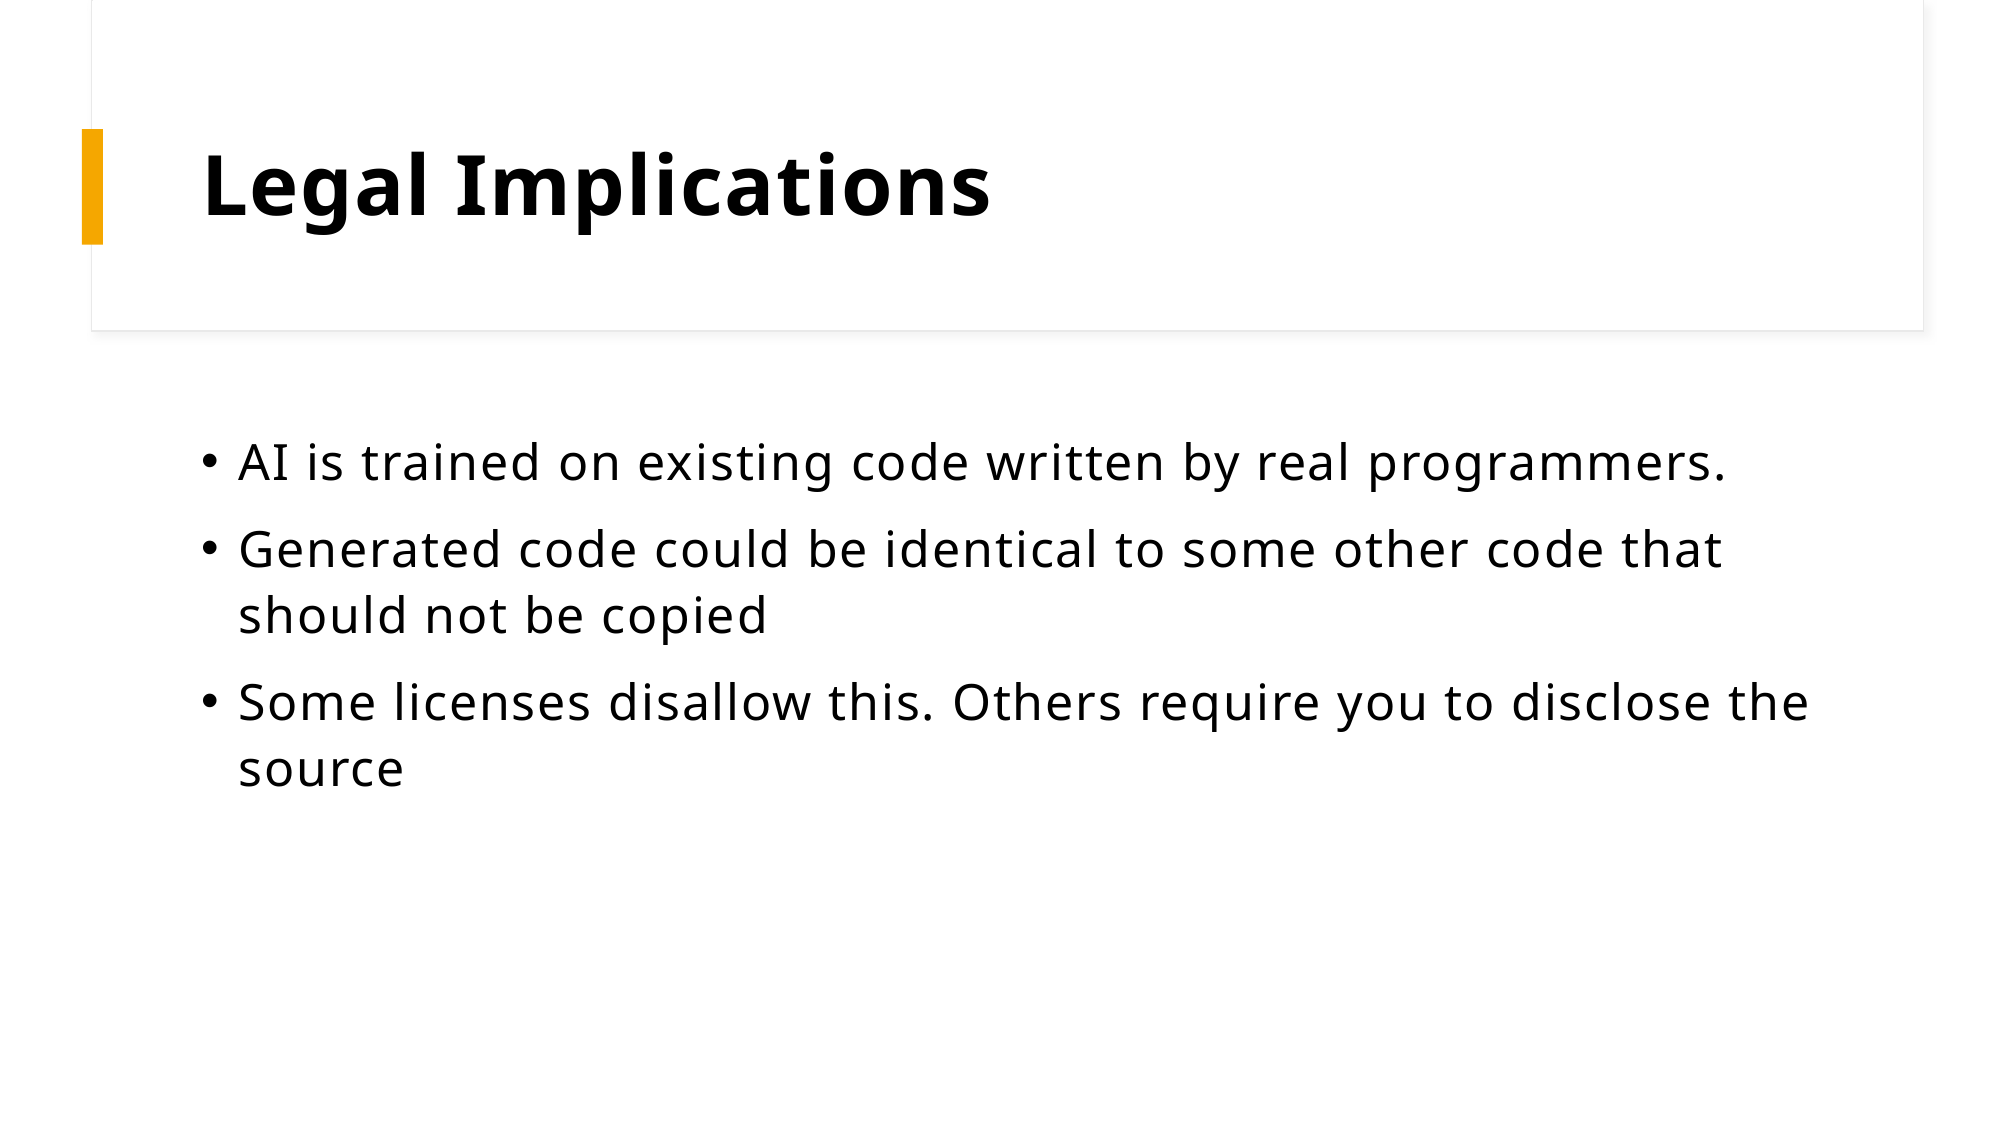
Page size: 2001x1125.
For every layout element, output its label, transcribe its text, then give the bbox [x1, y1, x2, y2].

list AI is trained on existing code written by real programmers. Generated code could be identical to some other code that should not be copied Some licenses disallow this. Others require you to disclose the source [183, 406, 1851, 1013]
title Legal Implications [183, 90, 1851, 284]
